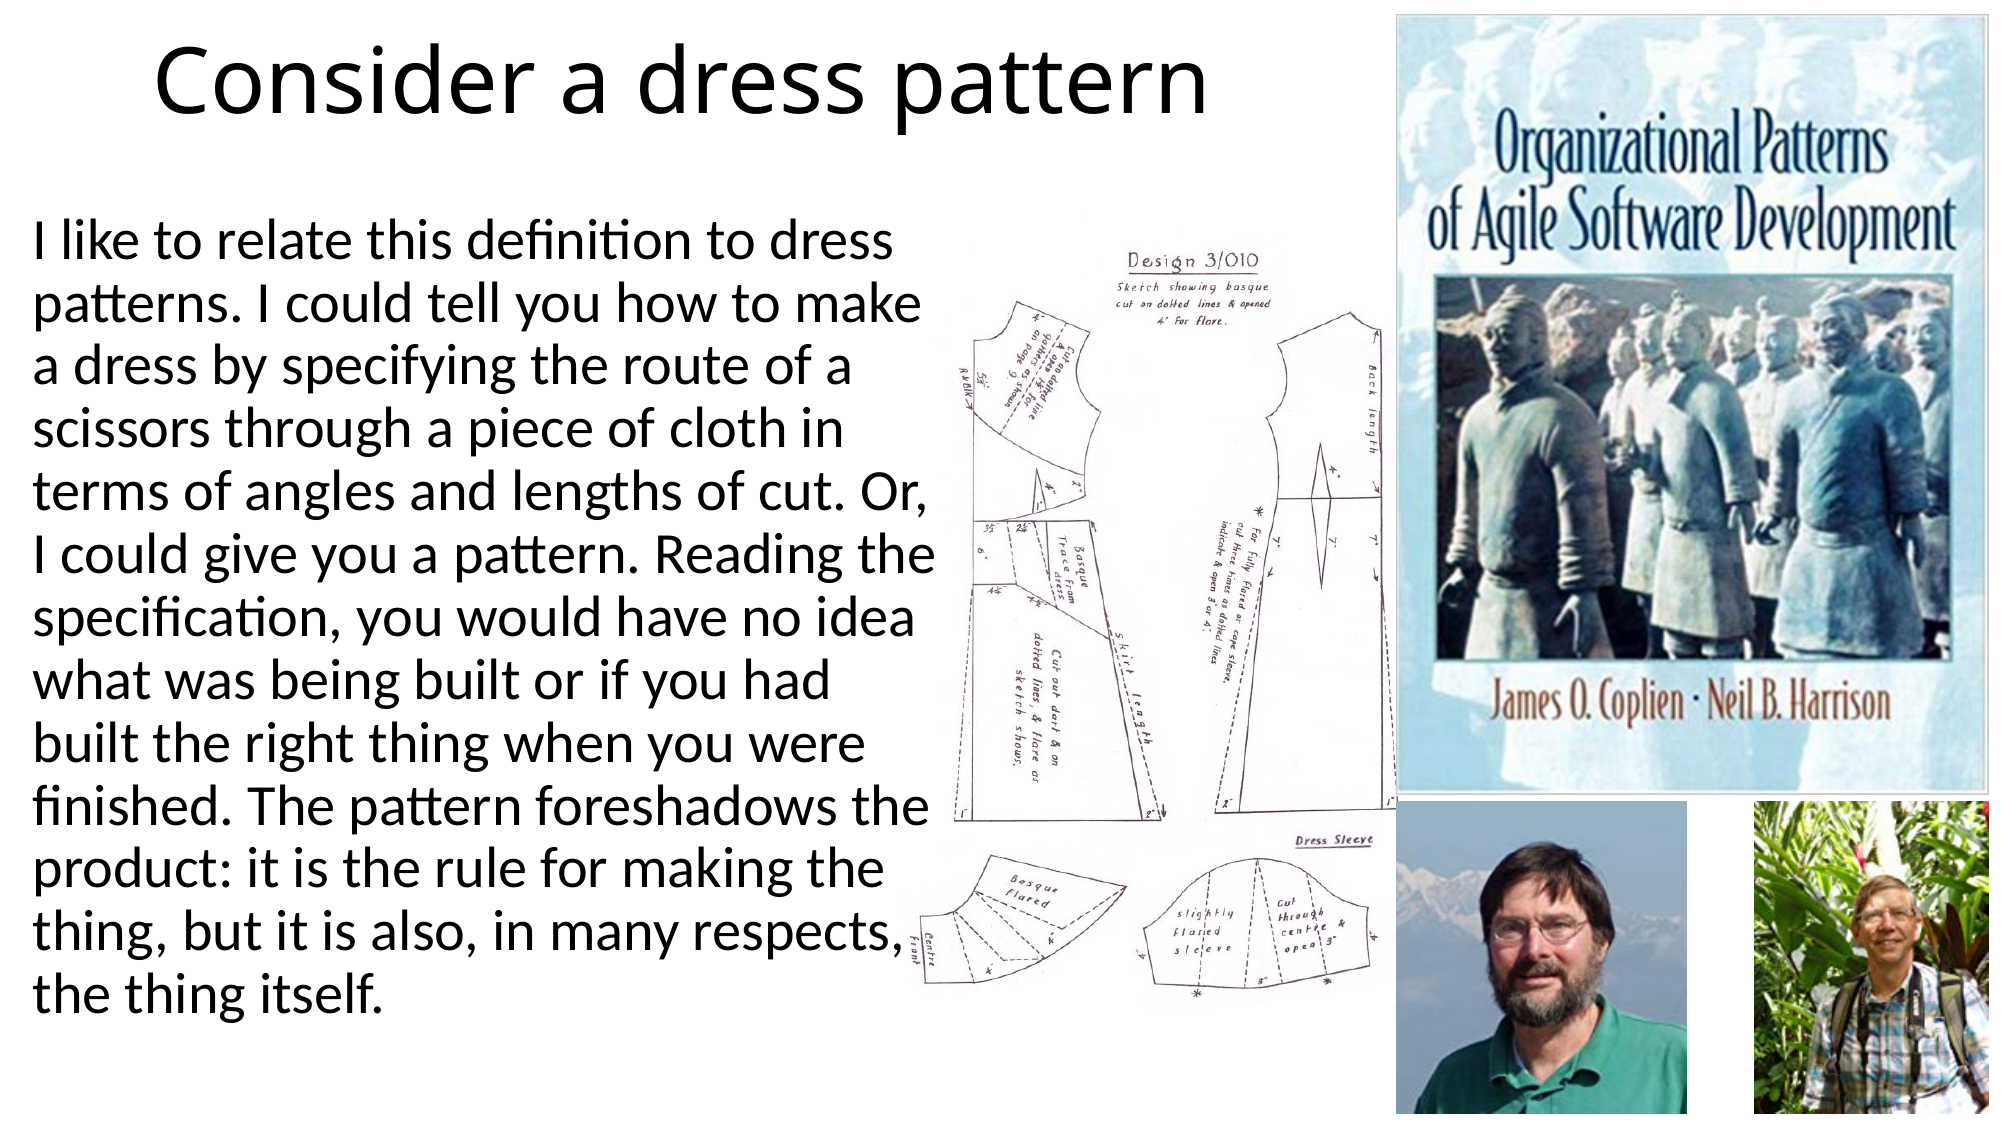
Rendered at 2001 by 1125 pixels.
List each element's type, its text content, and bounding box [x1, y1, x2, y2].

picture [872, 14, 1989, 1114]
title Consider a dress pattern [137, 14, 1396, 153]
list I like to relate this definition to dress patterns. I could tell you how to make a dress by specifying the route of a scissors through a piece of cloth in terms of angles and lengths of cut. Or, I could give you a pattern. Reading the specification, you would have no idea what was being built or if you had built the right thing when you were finished. The pattern foreshadows the product: it is the rule for making the thing, but it is also, in many respects, the thing itself. [17, 201, 955, 1042]
picture [1754, 801, 1989, 1114]
